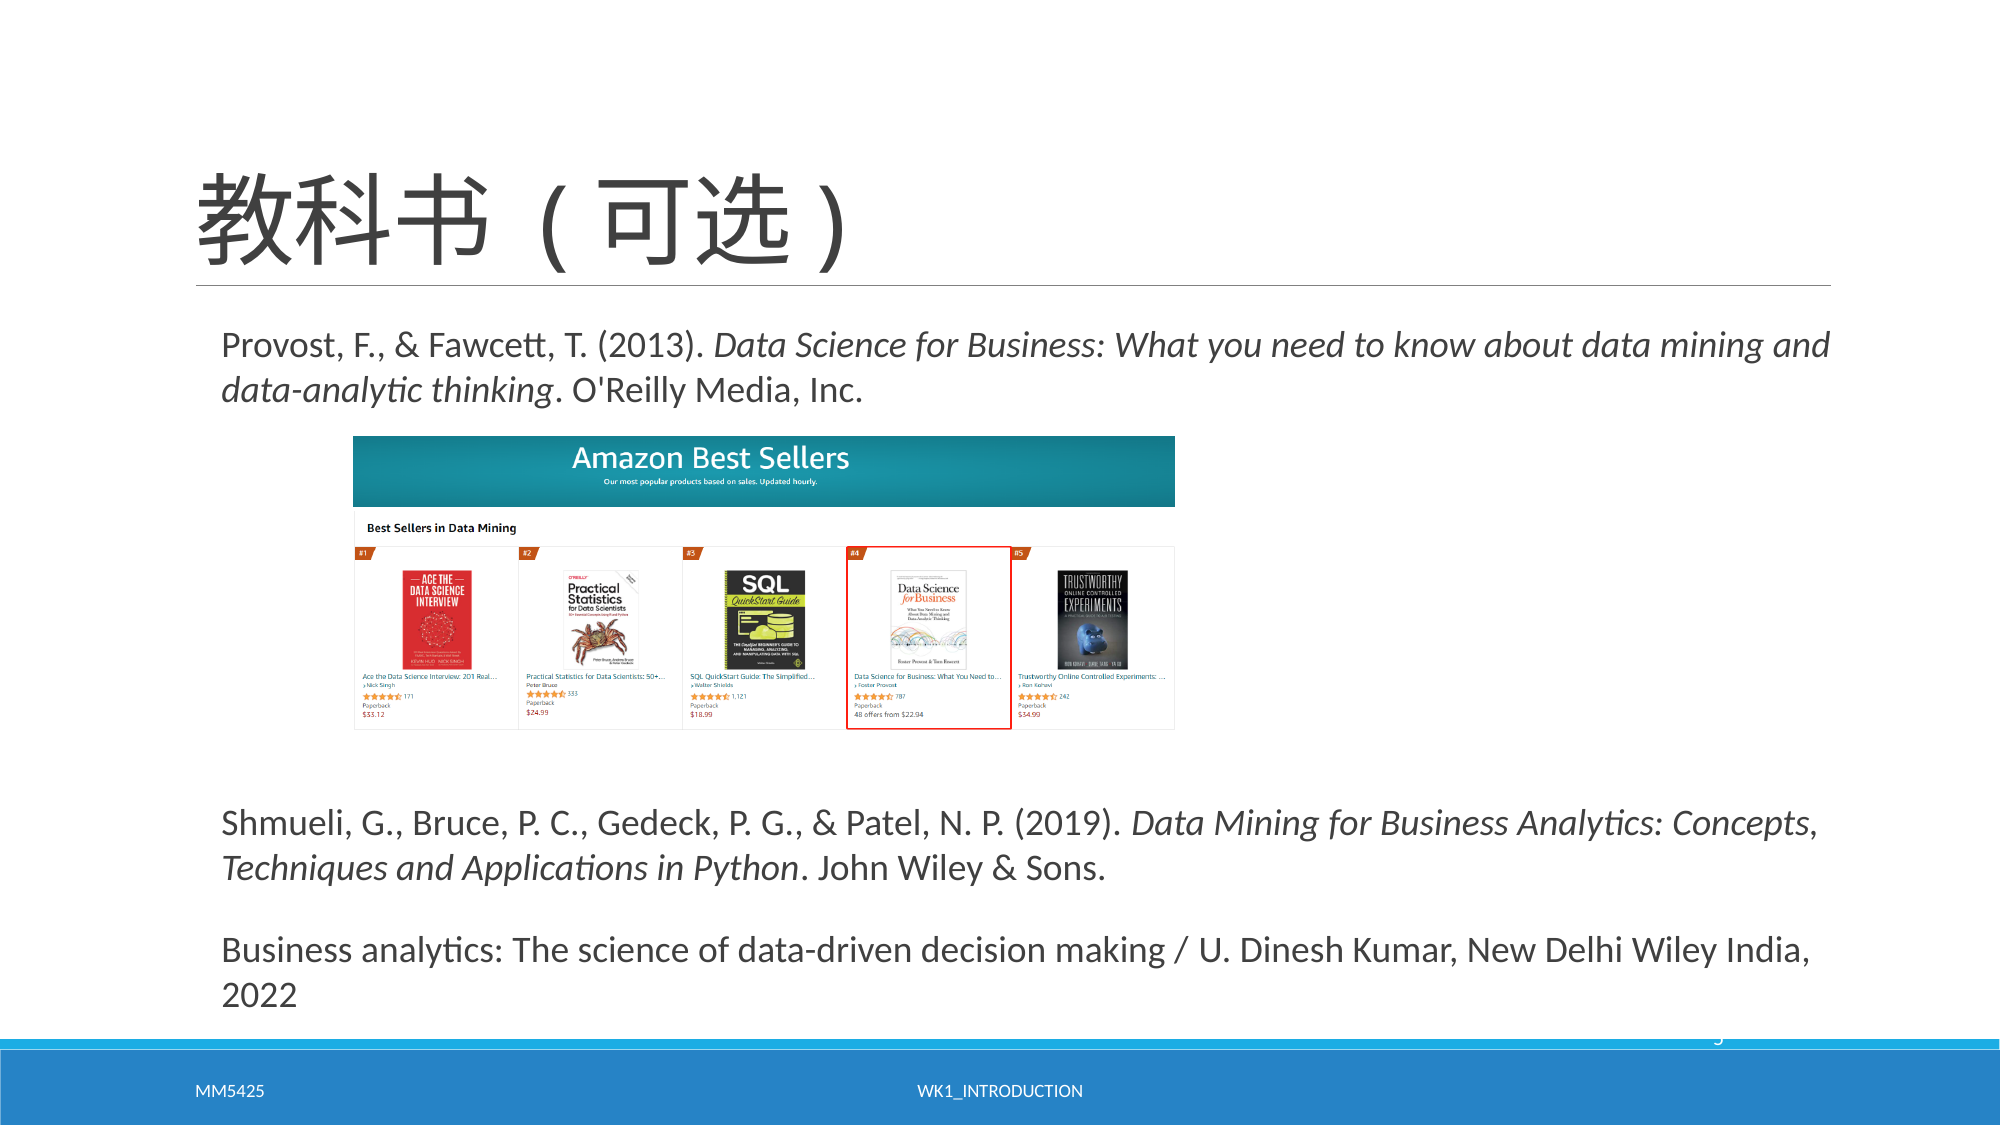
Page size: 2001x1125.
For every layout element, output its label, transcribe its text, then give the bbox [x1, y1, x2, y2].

footer WK1_Introduction [604, 1059, 1396, 1120]
list Provost, F., & Fawcett, T. (2013). Data Science for Business: What you need to know about data mining and data-analytic thinking. O'Reilly Media, Inc. Shmueli, G., Bruce, P. C., Gedeck, P. G., & Patel, N. P. (2019). Data Mining for Business Analytics: Concepts, Techniques and Applications in Python. John Wiley & Sons. Business analytics: The science of data-driven decision making / U. Dinesh Kumar, New Delhi Wiley India, 2022 [206, 312, 1890, 985]
picture [353, 436, 1175, 730]
title 教科书 (可选) [180, 47, 1830, 285]
slide_number 5 [1401, 1012, 1740, 1062]
slide_number MM5425 [180, 1059, 586, 1120]
